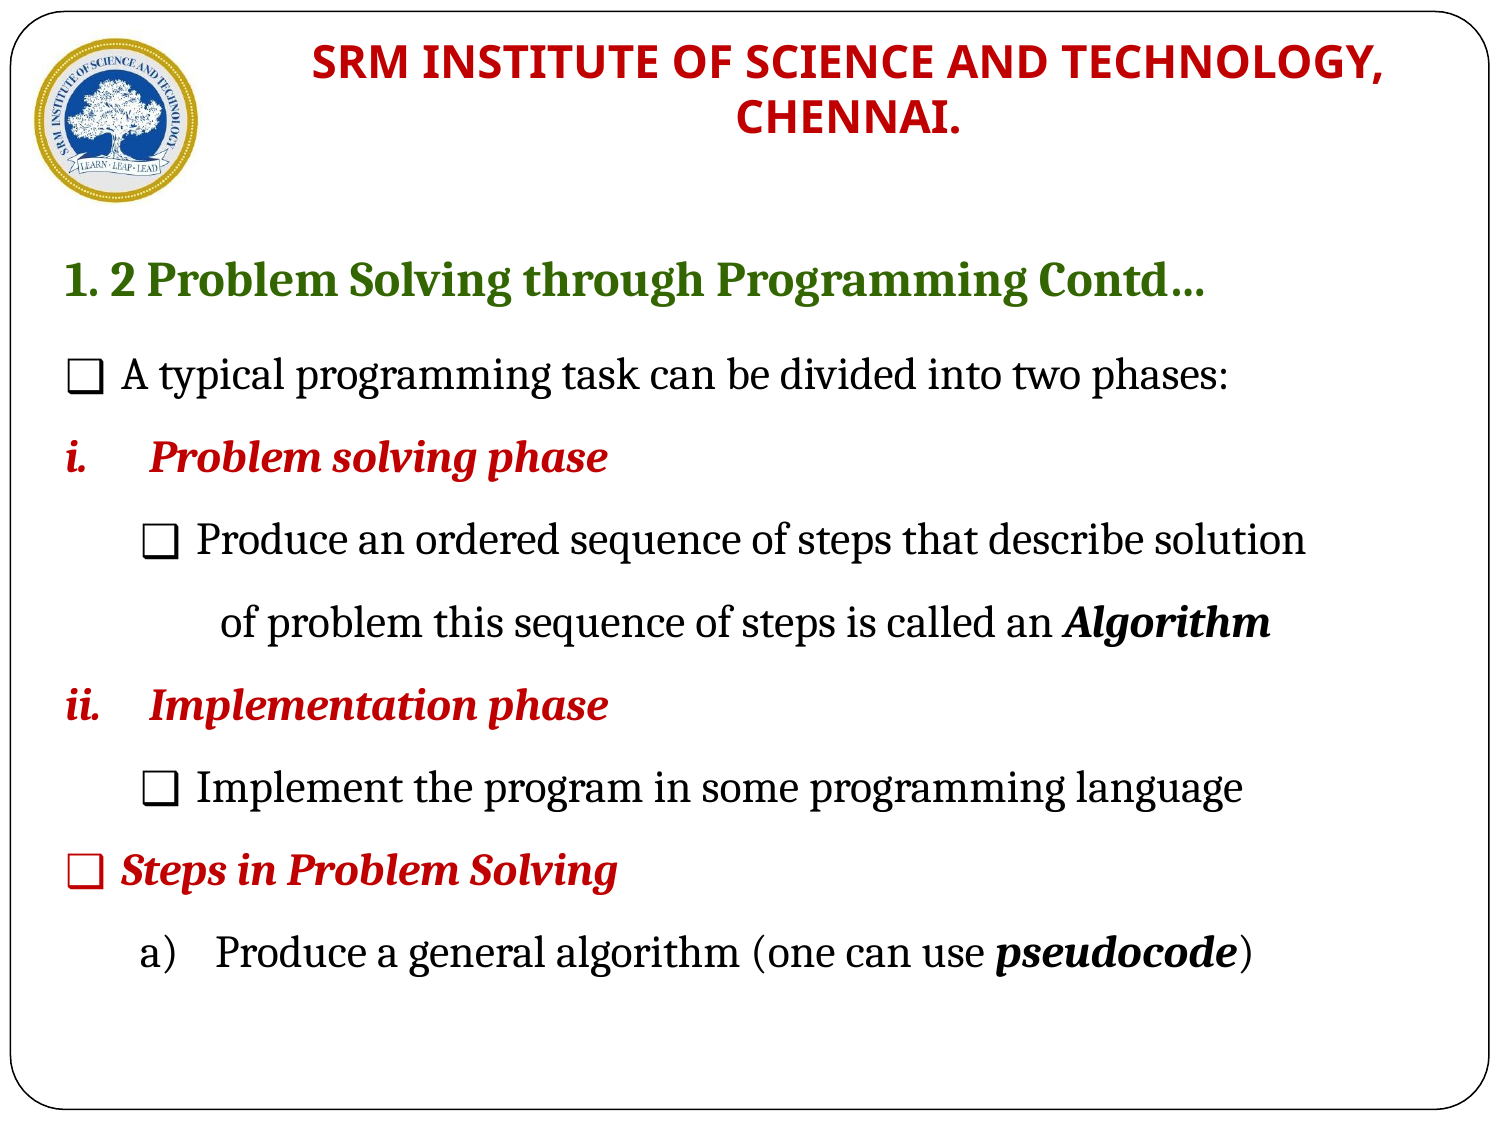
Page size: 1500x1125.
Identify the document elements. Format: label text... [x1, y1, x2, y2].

picture [31, 30, 204, 207]
title SRM INSTITUTE OF SCIENCE AND TECHNOLOGY, CHENNAI. [202, 30, 1468, 221]
text_box 1. 2 Problem Solving through Programming Contd… A typical programming task can be divided into two phases: Problem solving phase Produce an ordered sequence of steps that describe solution of problem this sequence of steps is called an Algorithm Implementation phase Implement the program in some programming language Steps in Problem Solving Produce a general algorithm (one can use pseudocode) [62, 244, 1439, 977]
